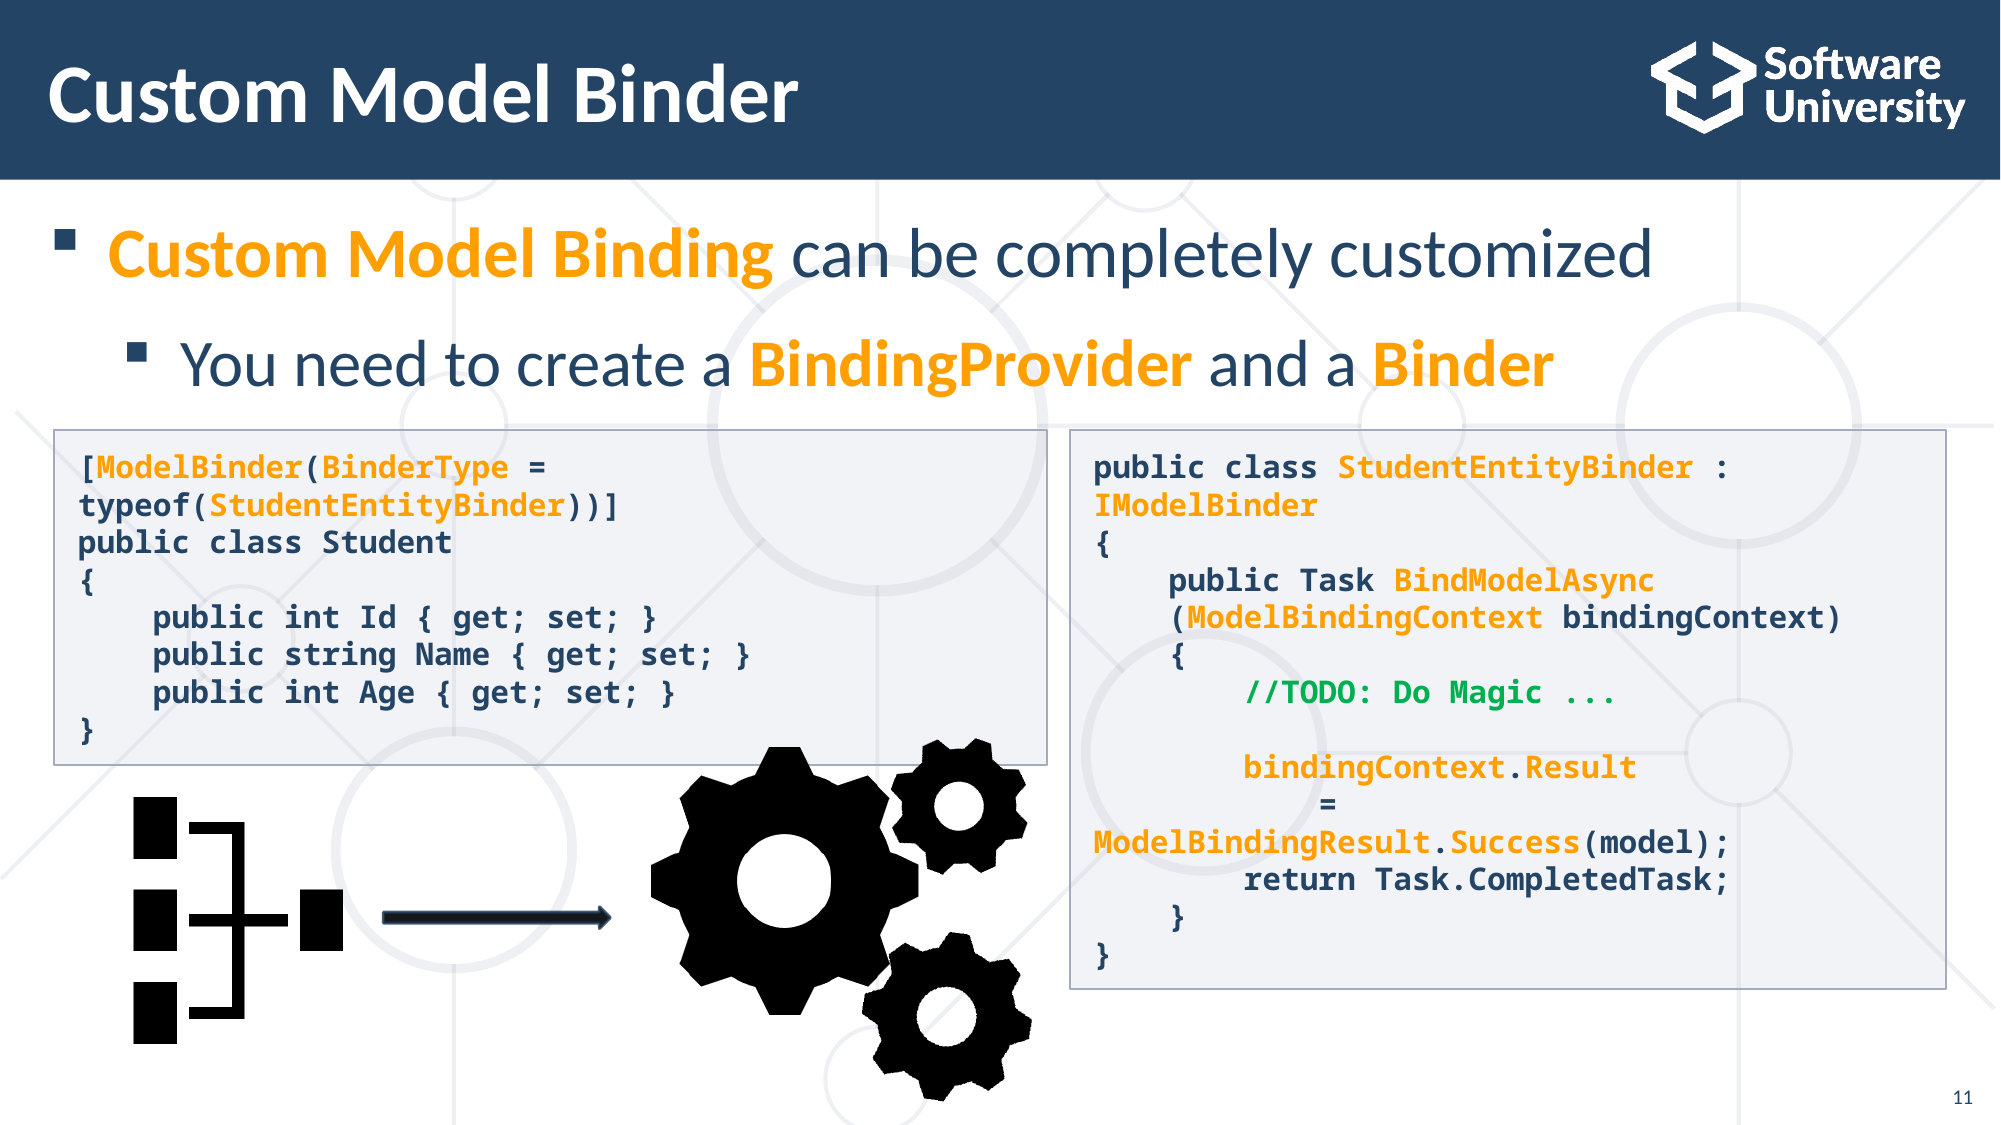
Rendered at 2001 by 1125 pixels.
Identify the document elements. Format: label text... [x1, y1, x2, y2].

picture [595, 680, 1085, 1125]
picture [90, 772, 386, 1068]
picture [1651, 41, 1966, 134]
list Custom Model Binding can be completely customized You need to create a BindingProvider and a Binder [31, 196, 1970, 430]
title Custom Model Binder [31, 16, 1625, 162]
text_box [ModelBinder(BinderType = typeof(StudentEntityBinder))] public class Student { public int Id { get; set; } public string Name { get; set; } public int Age { get; set; } } [54, 429, 1048, 765]
text_box [390, 910, 590, 926]
text_box public class StudentEntityBinder : IModelBinder { public Task BindModelAsync (ModelBindingContext bindingContext) { //TODO: Do Magic ... bindingContext.Result = ModelBindingResult.Success(model); return Task.CompletedTask; } } [1070, 429, 1946, 990]
slide_number 11 [1927, 1067, 1989, 1117]
